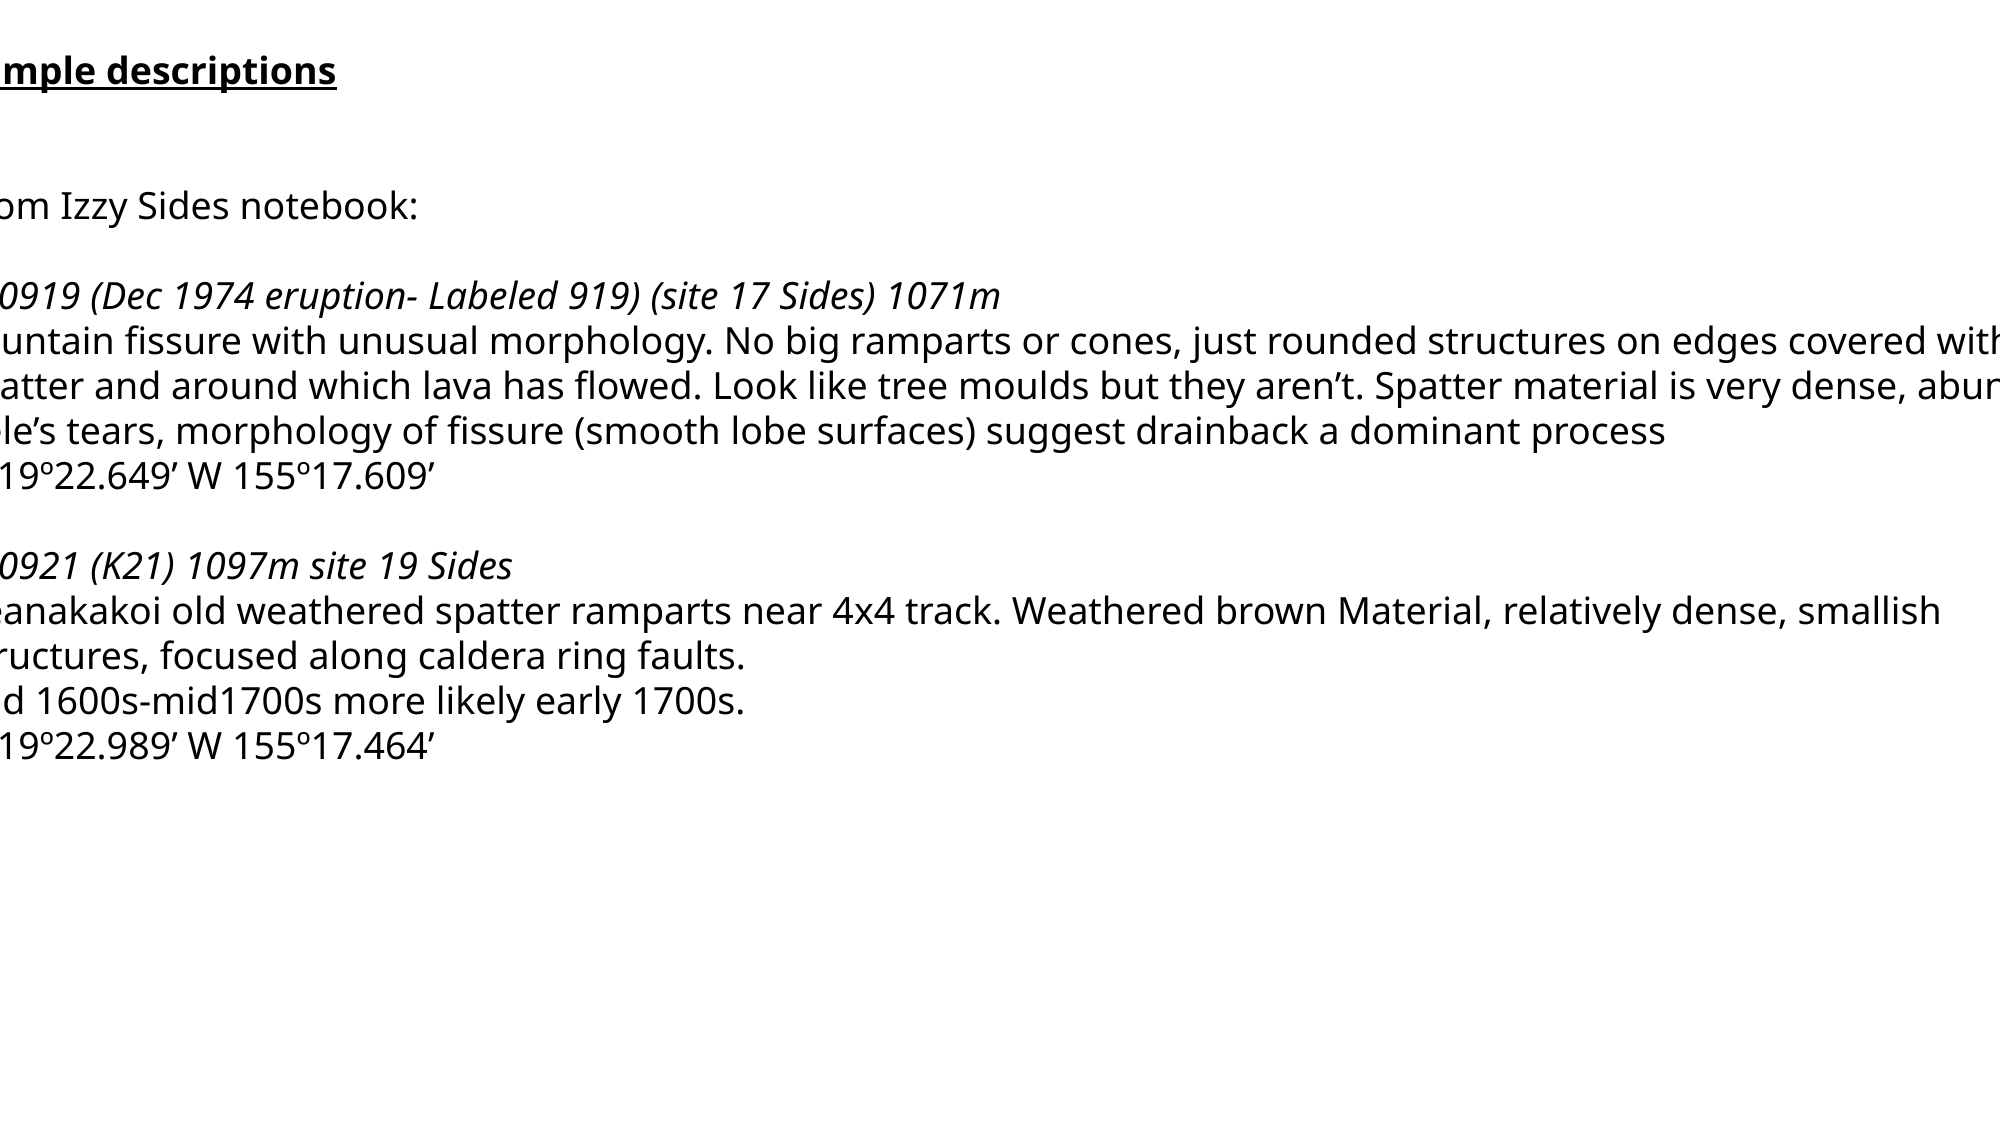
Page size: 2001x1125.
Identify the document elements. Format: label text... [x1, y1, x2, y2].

text_box Sample descriptions From Izzy Sides notebook: KL0919 (Dec 1974 eruption- Labeled 919) (site 17 Sides) 1071m Fountain fissure with unusual morphology. No big ramparts or cones, just rounded structures on edges covered with spatter and around which lava has flowed. Look like tree moulds but they aren’t. Spatter material is very dense, abundant Pele’s tears, morphology of fissure (smooth lobe surfaces) suggest drainback a dominant process N 19º22.649’ W 155º17.609’ KL0921 (K21) 1097m site 19 Sides Keanakakoi old weathered spatter ramparts near 4x4 track. Weathered brown Material, relatively dense, smallish Structures, focused along caldera ring faults. Mid 1600s-mid1700s more likely early 1700s. N 19º22.989’ W 155º17.464’ [0, 39, 2000, 775]
